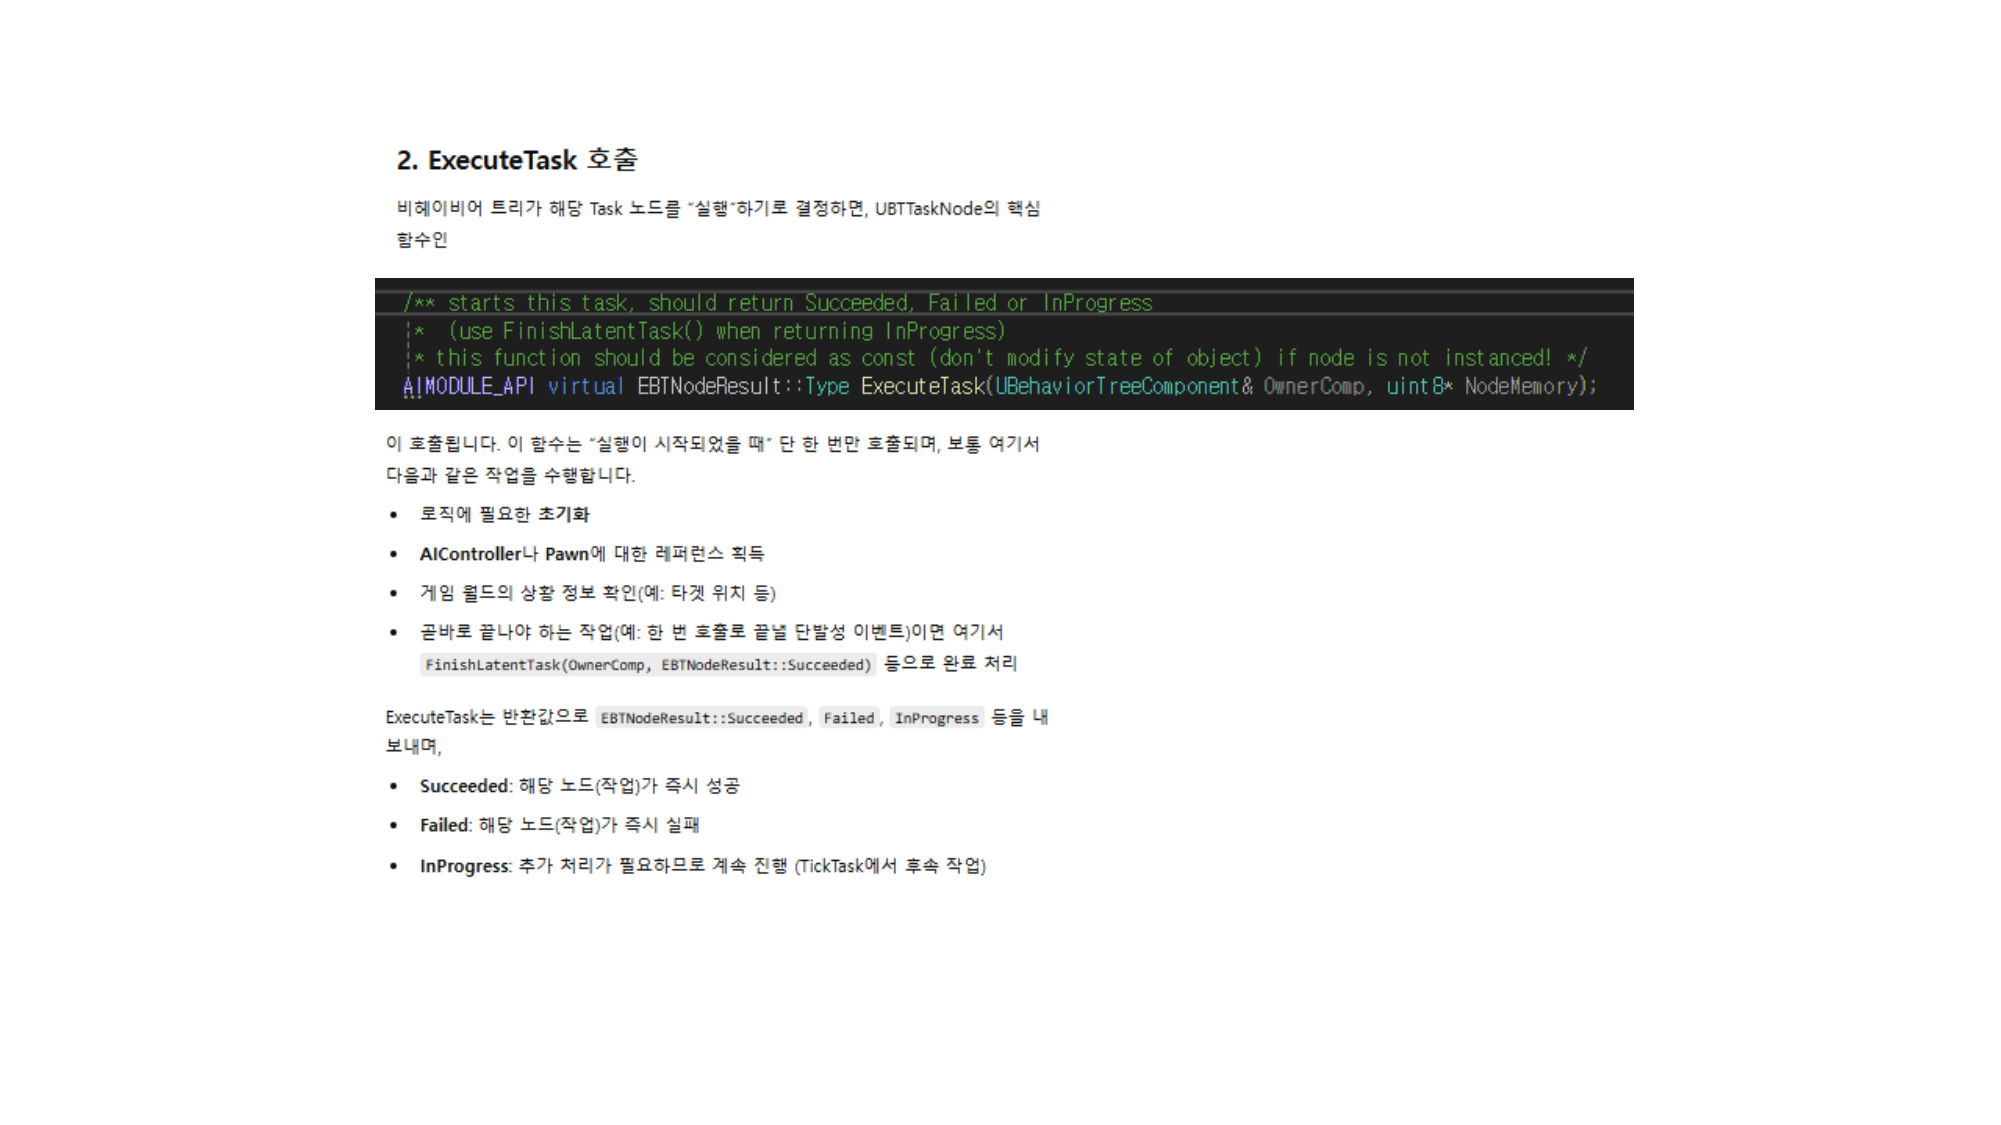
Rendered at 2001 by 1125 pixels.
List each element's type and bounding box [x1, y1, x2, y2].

picture [375, 432, 1068, 885]
picture [375, 278, 1634, 410]
picture [375, 143, 1085, 256]
